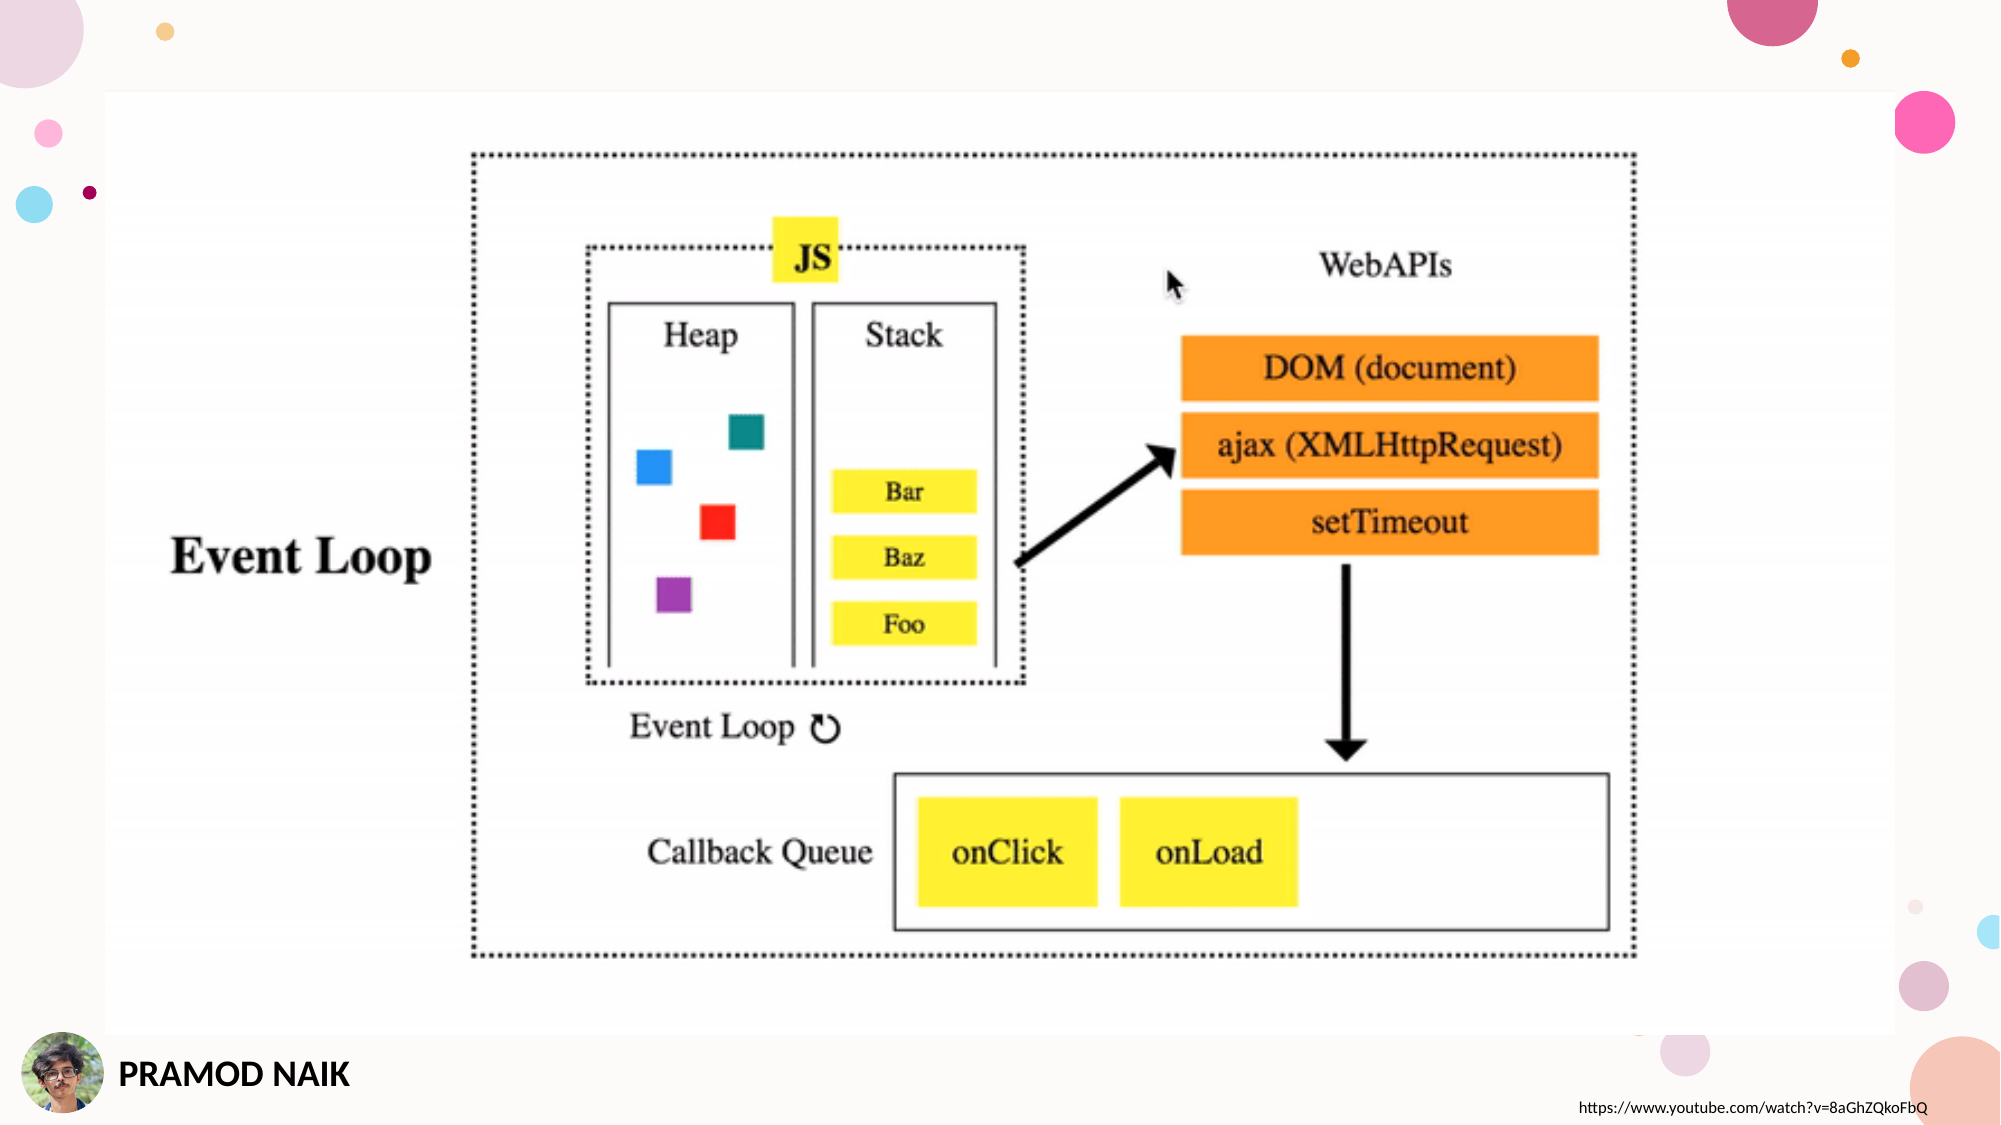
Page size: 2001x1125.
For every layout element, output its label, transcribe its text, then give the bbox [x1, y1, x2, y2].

text_box https://www.youtube.com/watch?v=8aGhZQkoFbQ [1564, 1089, 1984, 1125]
picture [21, 1031, 104, 1114]
picture [105, 90, 1895, 1035]
